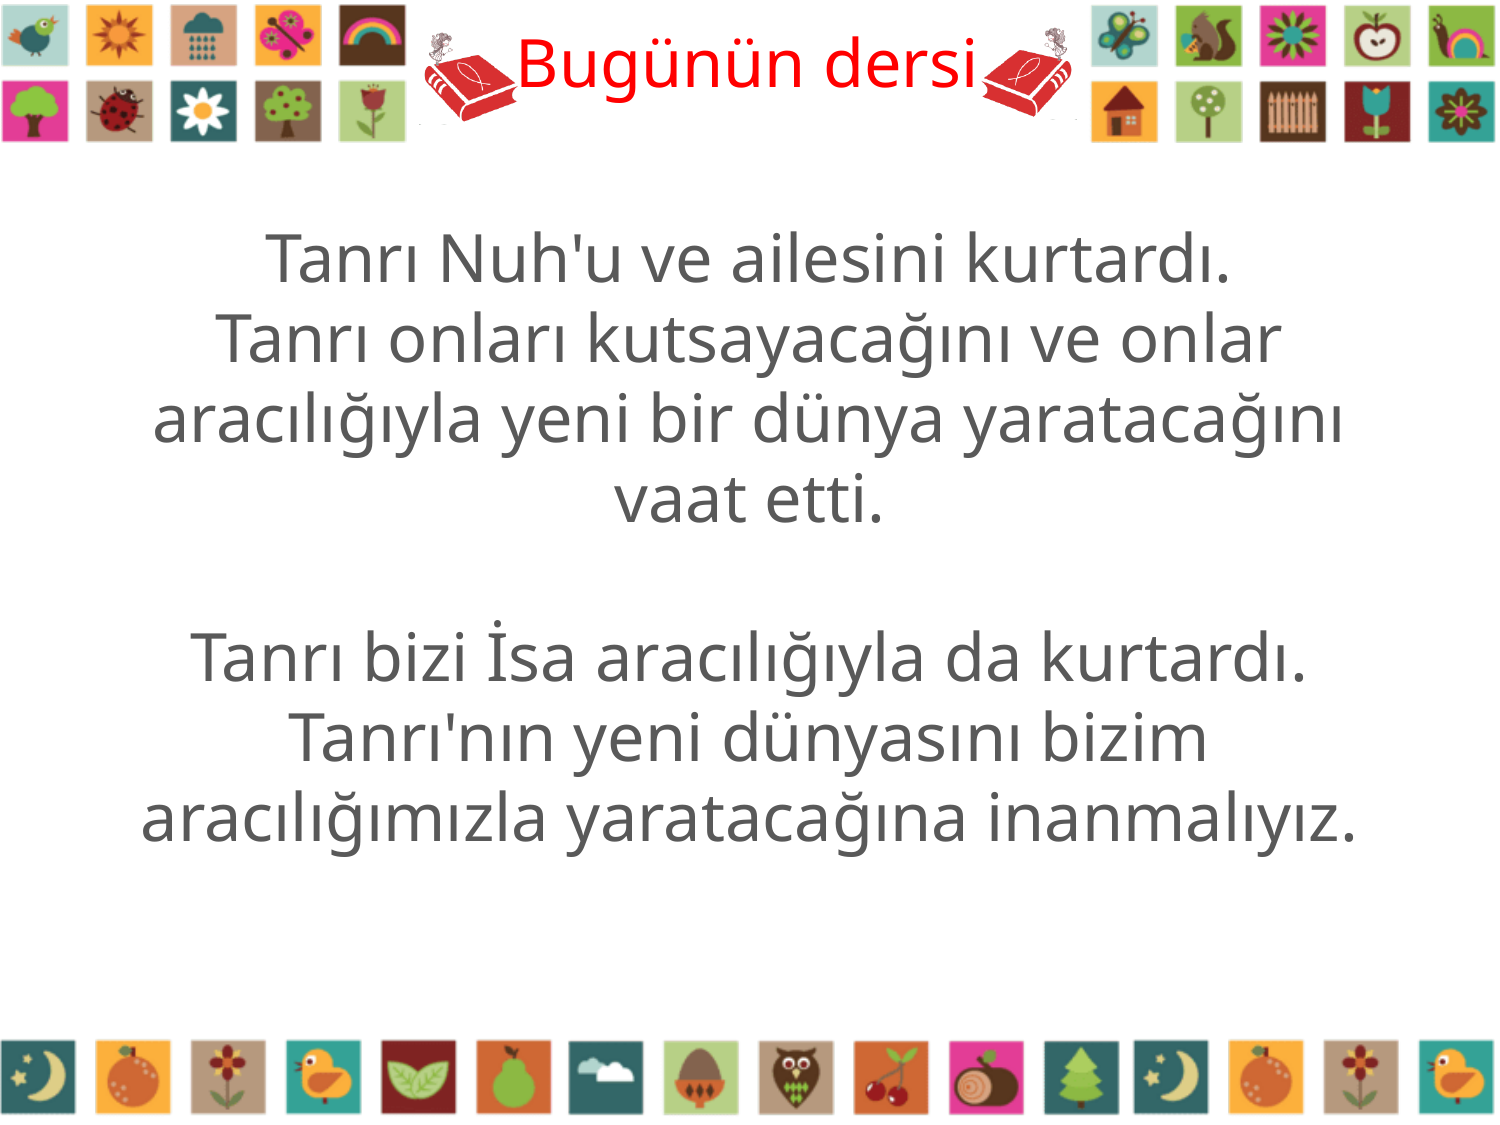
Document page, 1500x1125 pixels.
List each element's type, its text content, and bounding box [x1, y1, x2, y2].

text_box Bugünün dersi [425, 13, 948, 109]
picture [950, 3, 1500, 150]
picture [0, 3, 550, 150]
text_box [0, 1028, 1500, 1118]
text_box Tanrı Nuh'u ve ailesini kurtardı. Tanrı onları kutsayacağını ve onlar aracılığıyla yeni bir dünya yaratacağını vaat etti. Tanrı bizi İsa aracılığıyla da kurtardı. Tanrı'nın yeni dünyasını bizim aracılığımızla yaratacağına inanmalıyız. [76, 208, 1424, 863]
